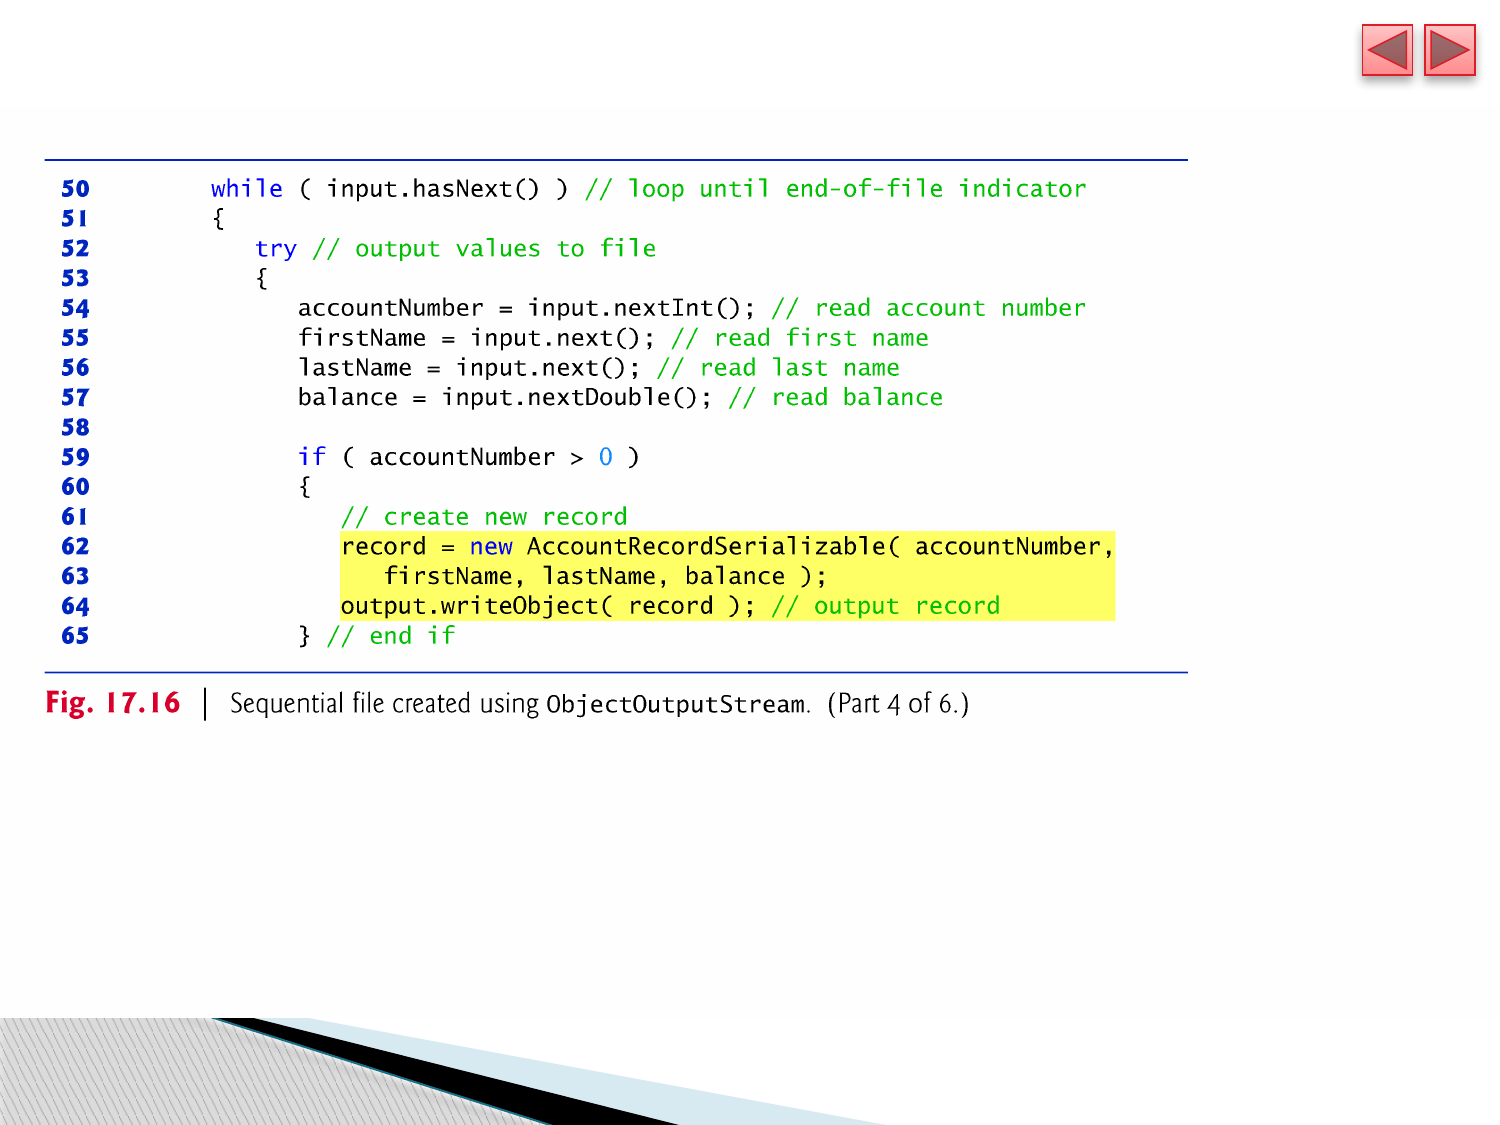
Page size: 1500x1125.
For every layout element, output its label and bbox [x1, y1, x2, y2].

picture [0, 106, 1500, 1018]
